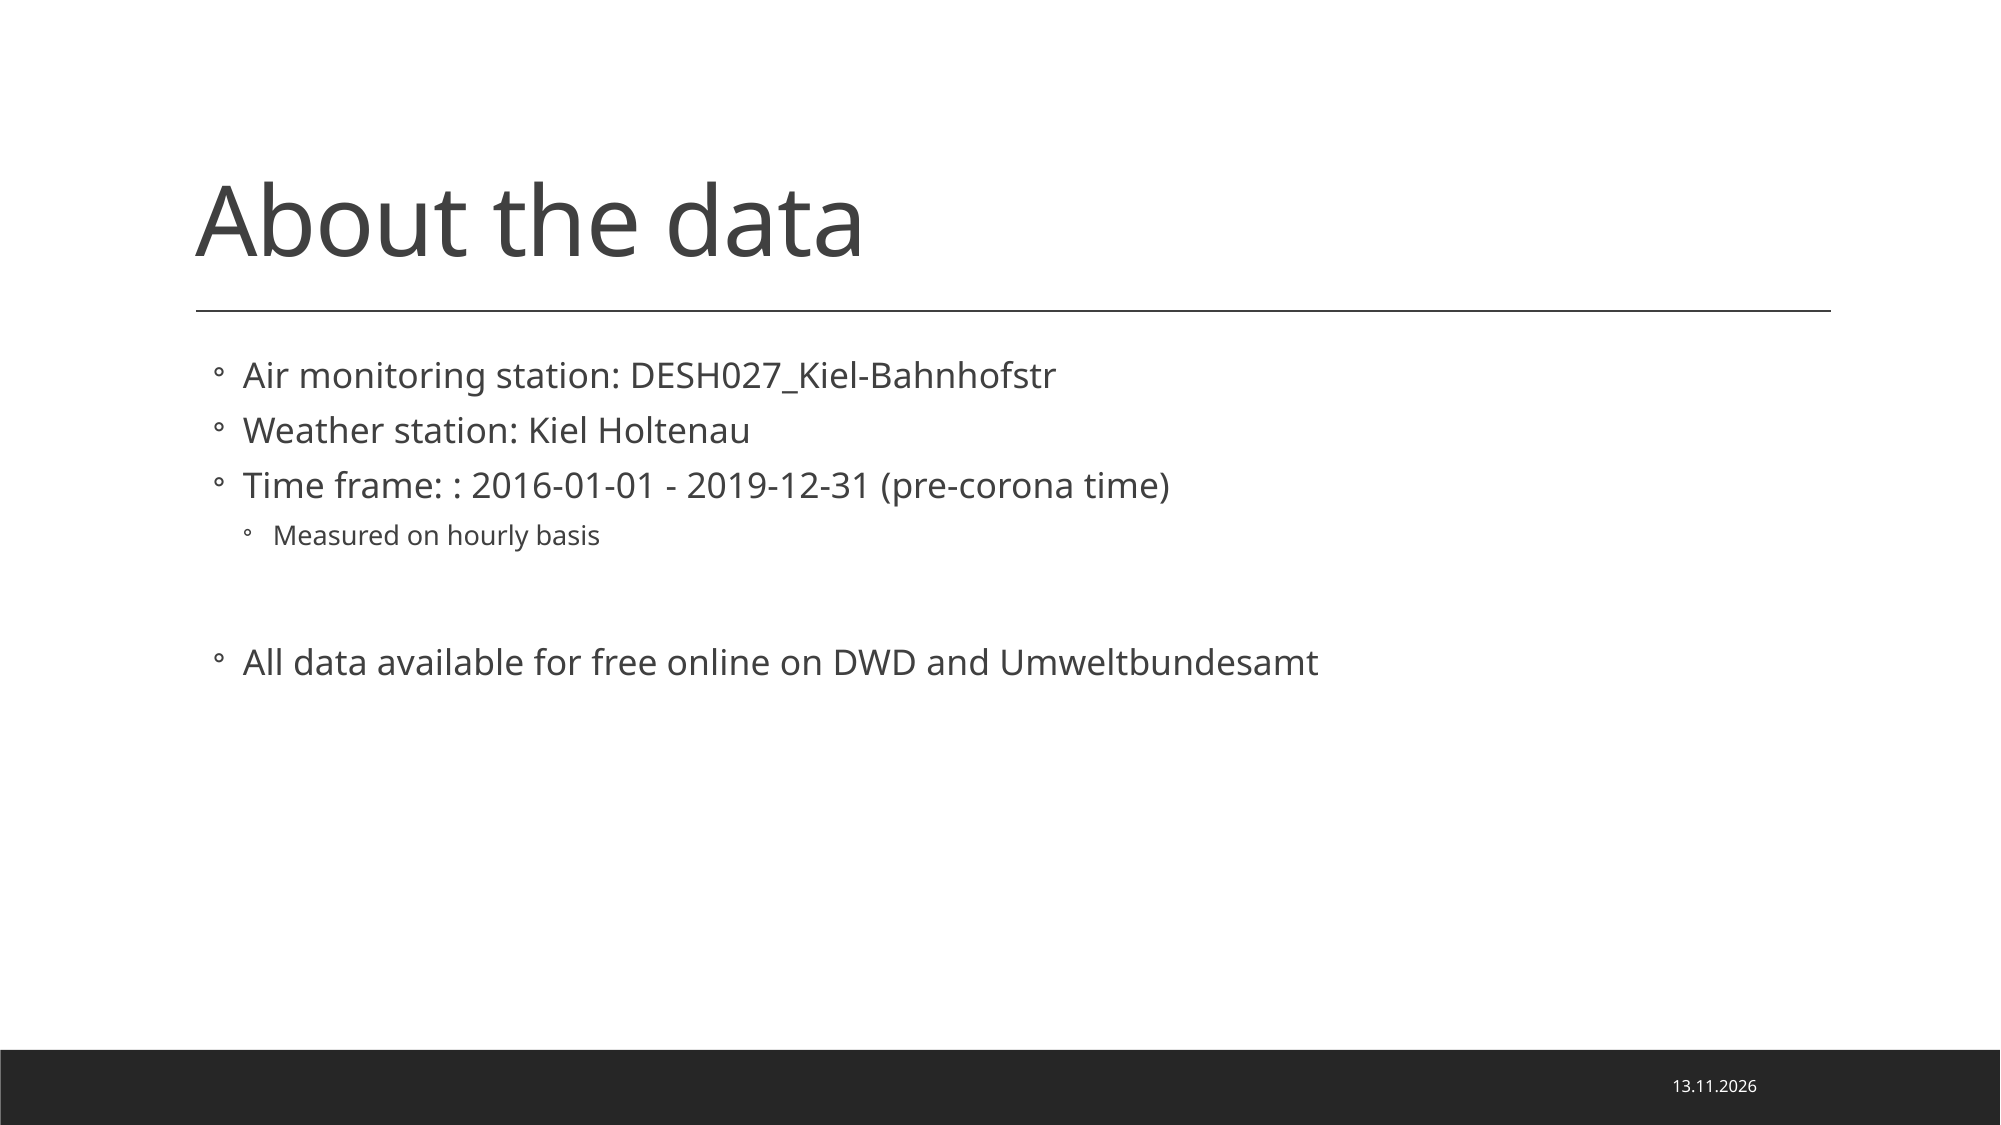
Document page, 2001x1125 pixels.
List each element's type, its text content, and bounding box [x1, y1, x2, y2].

list Air monitoring station: DESH027_Kiel-Bahnhofstr Weather station: Kiel Holtenau Time frame: : 2016-01-01 - 2019-12-31 (pre-corona time) Measured on hourly basis All data available for free online on DWD and Umweltbundesamt [180, 345, 1830, 963]
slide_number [1348, 1057, 1773, 1118]
title About the data [180, 47, 1830, 285]
